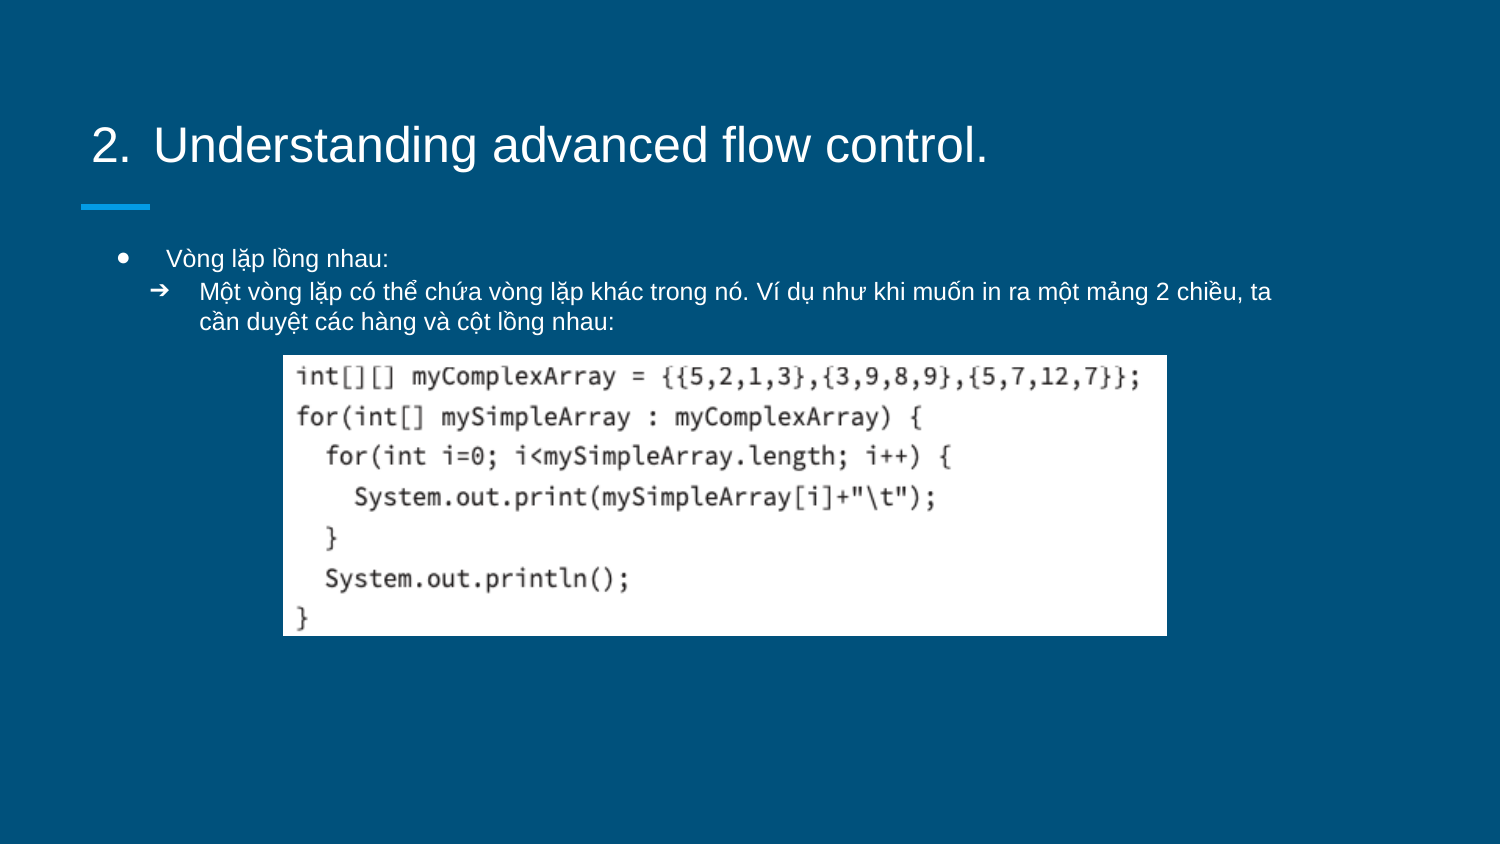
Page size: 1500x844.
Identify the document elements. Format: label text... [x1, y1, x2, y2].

picture [284, 356, 1166, 635]
title Understanding advanced flow control. [63, 75, 1437, 188]
text_box Vòng lặp lồng nhau: [75, 234, 1347, 280]
text_box Một vòng lặp có thể chứa vòng lặp khác trong nó. Ví dụ như khi muốn in ra một mảng 2 chiều, ta cần duyệt các hàng và cột lồng nhau: [109, 278, 1301, 333]
